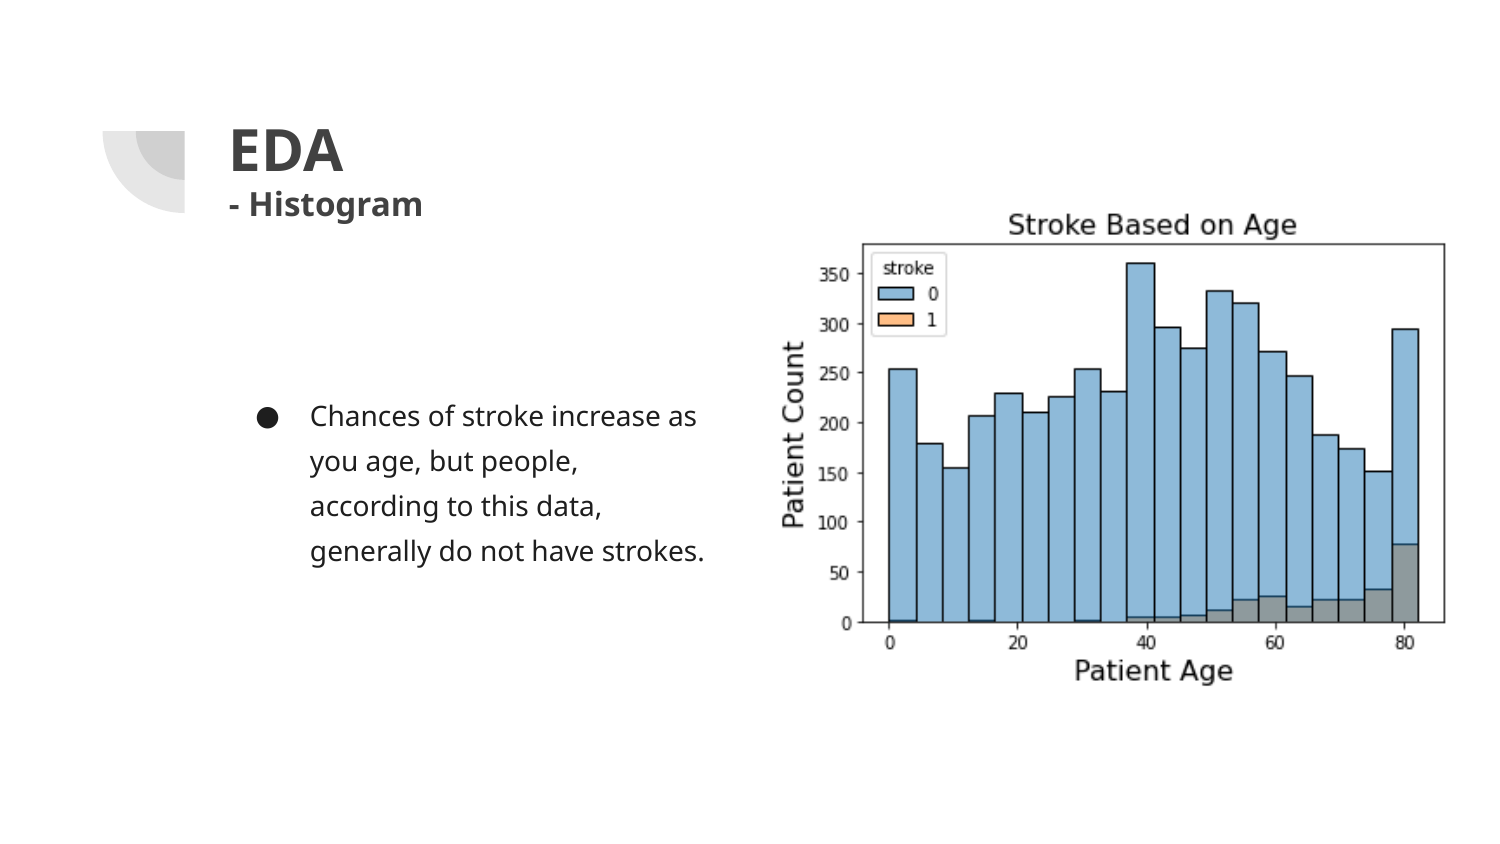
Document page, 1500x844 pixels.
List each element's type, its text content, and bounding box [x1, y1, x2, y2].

list Chances of stroke increase as you age, but people, according to this data, generally do not have strokes. [213, 371, 725, 589]
title EDA - Histogram [213, 98, 1368, 263]
picture [774, 202, 1456, 693]
